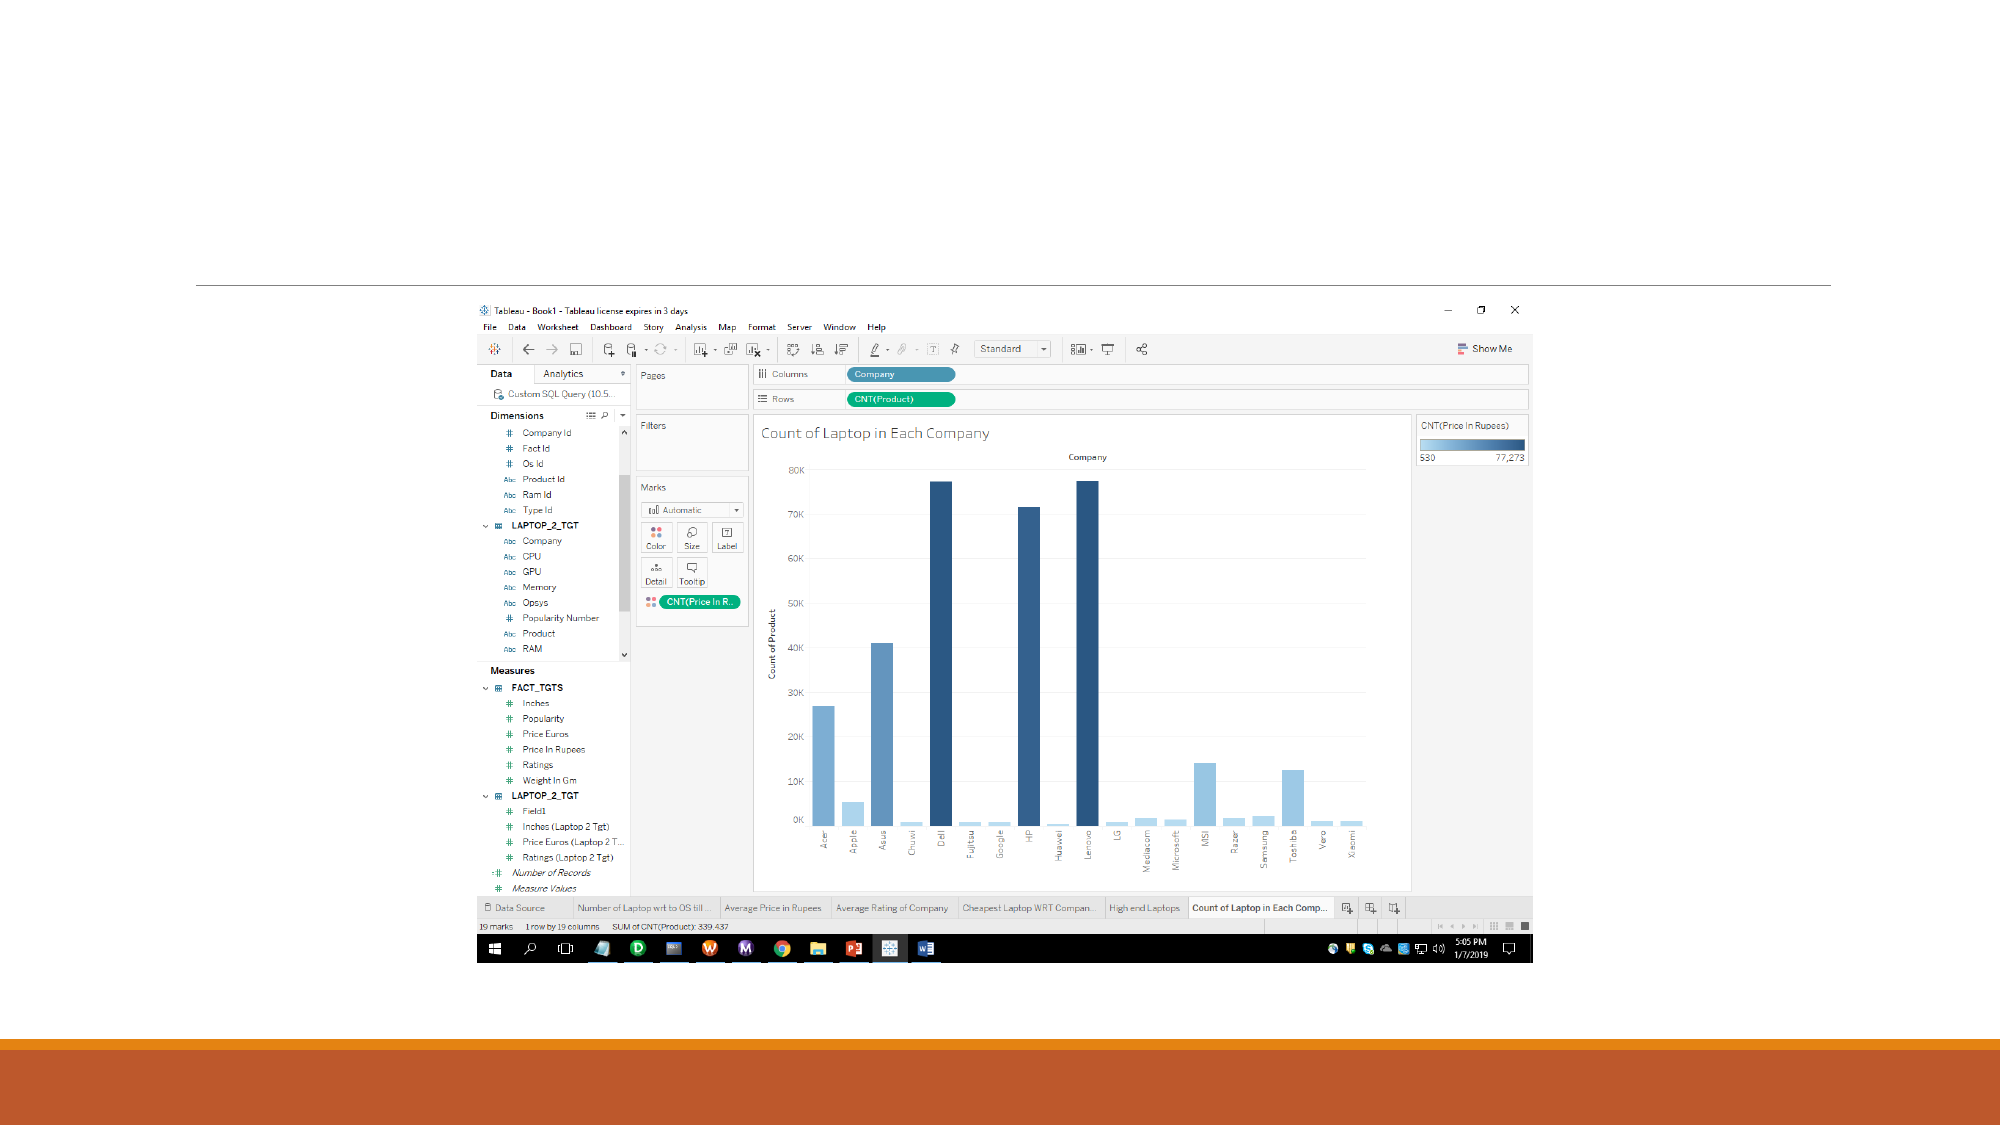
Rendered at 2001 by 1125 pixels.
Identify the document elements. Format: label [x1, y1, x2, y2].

list [476, 302, 1534, 964]
